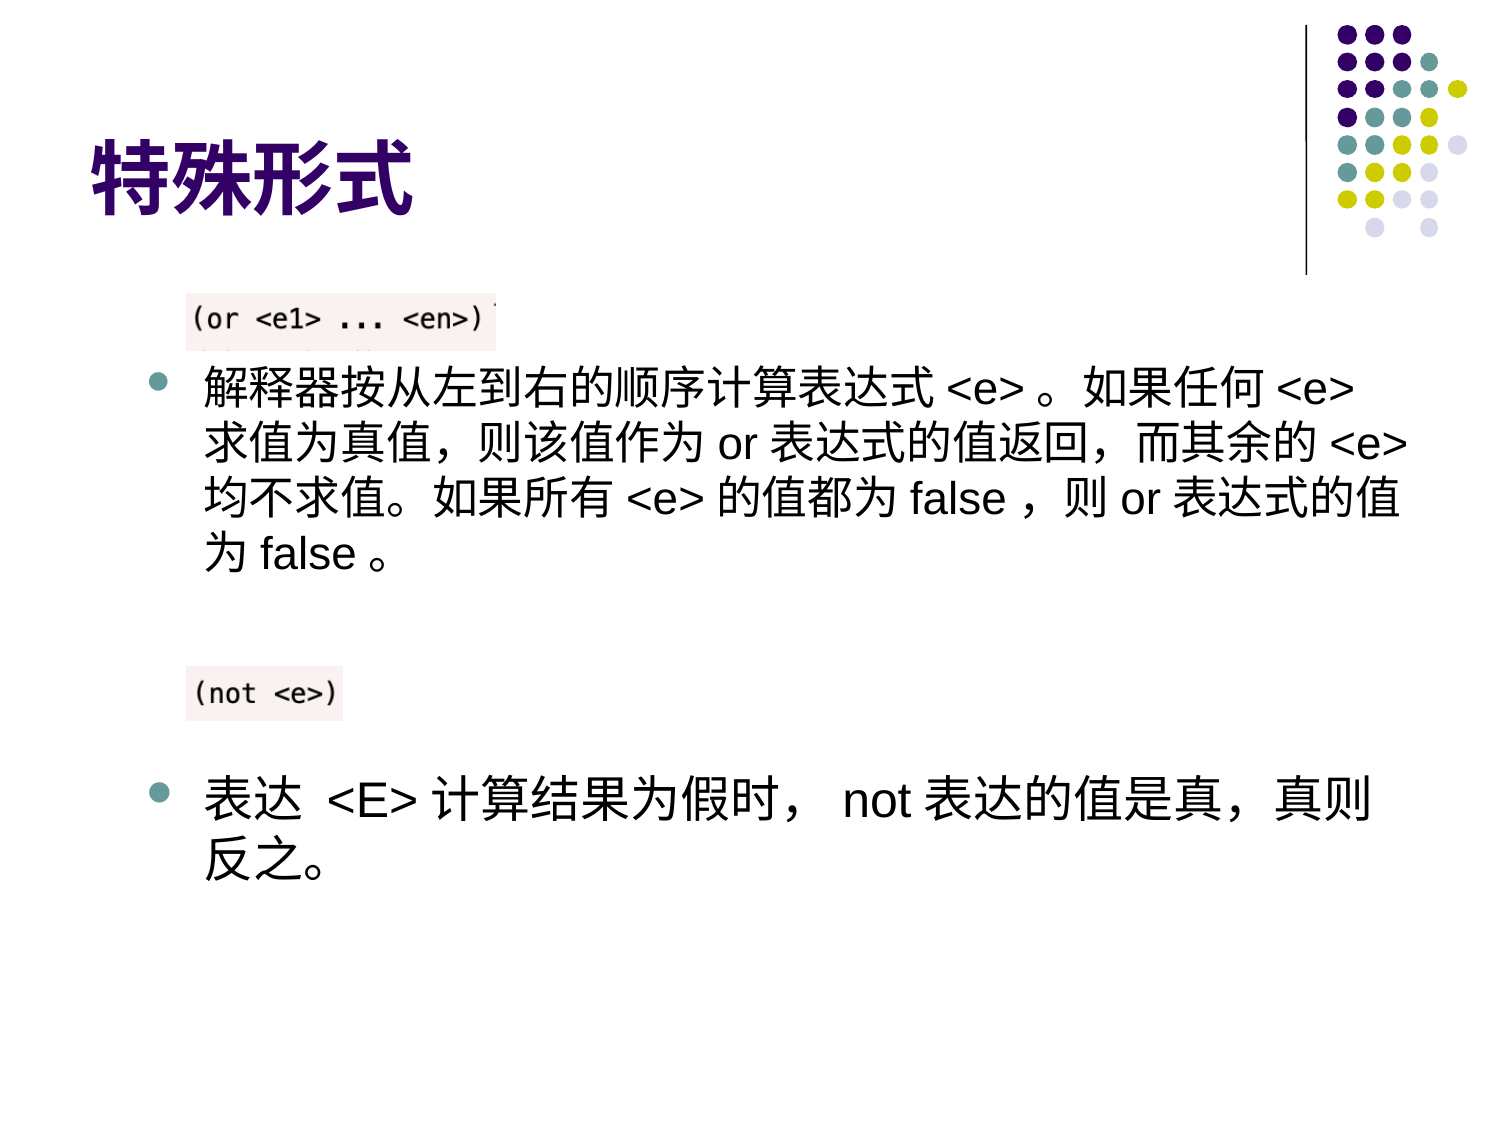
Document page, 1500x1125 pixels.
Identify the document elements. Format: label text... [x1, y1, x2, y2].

title 特殊形式 [74, 19, 1313, 233]
picture [186, 293, 496, 351]
picture [186, 666, 343, 721]
list 解释器按从左到右的顺序计算表达式<e>。如果任何<e>求值为真值，则该值作为or表达式的值返回，而其余​​的<e>均不求值。如果所有<e>的值都为false，则or表达式的值为false。 表达 <E>计算结果为假时，not表达的值是真，真则反之。 [74, 281, 1426, 1006]
